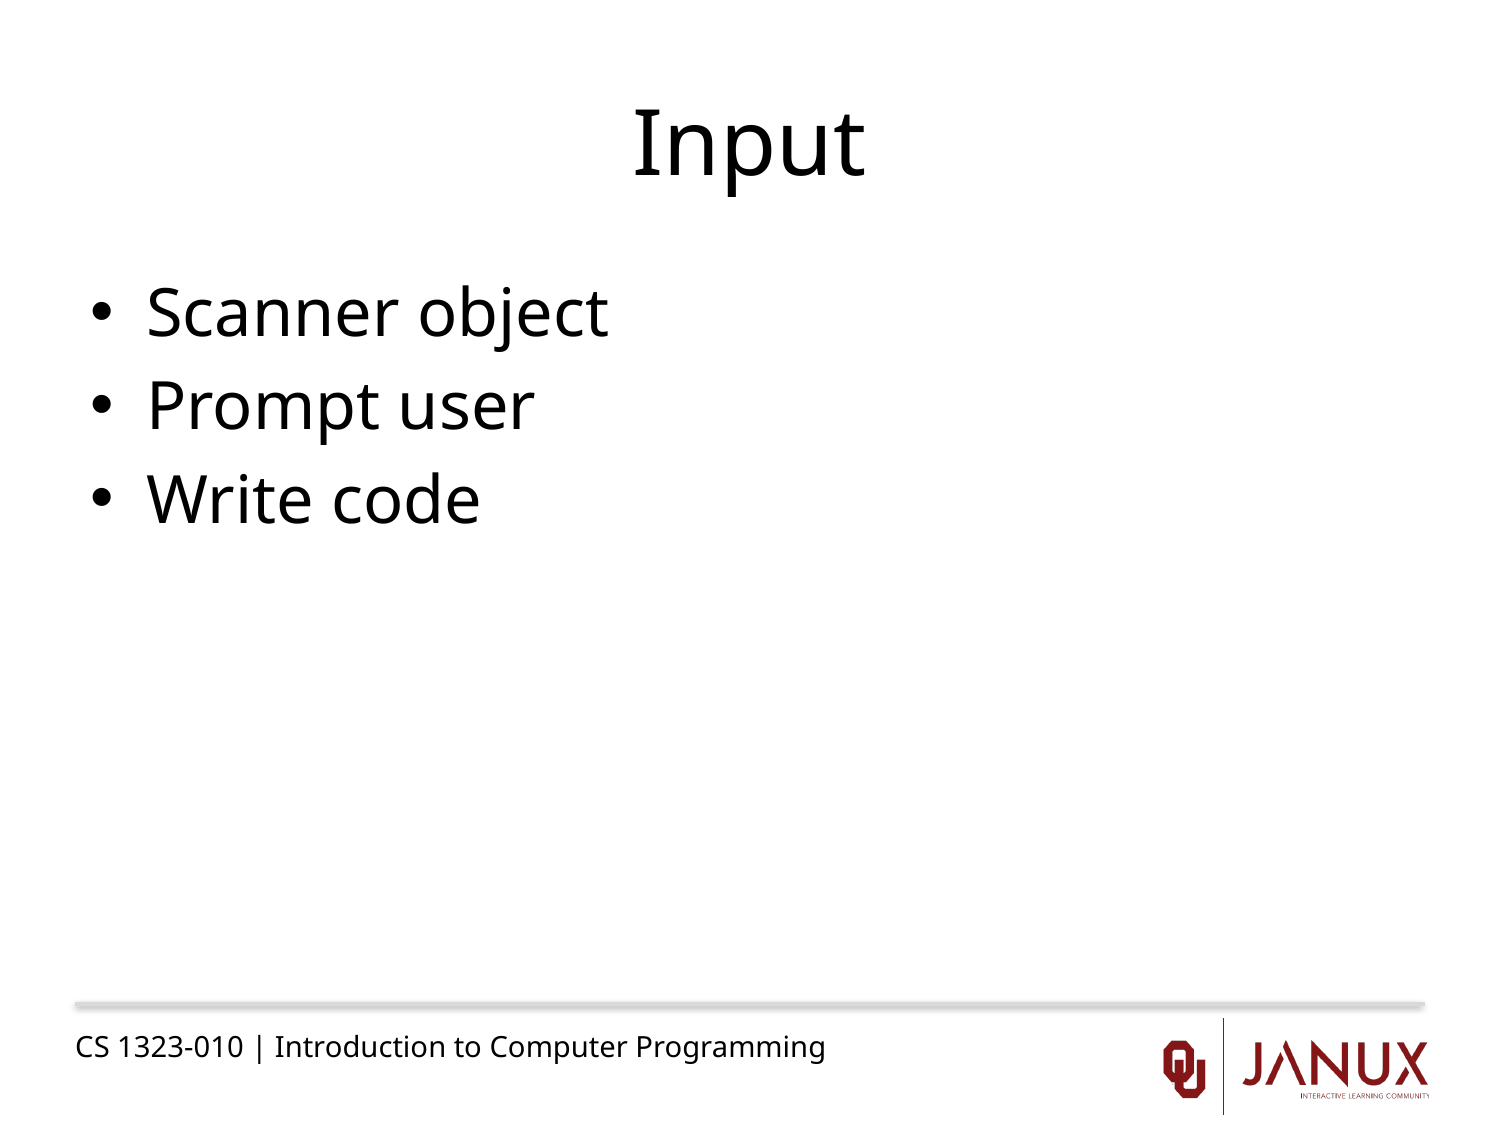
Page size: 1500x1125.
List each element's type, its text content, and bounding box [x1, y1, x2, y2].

list Scanner object Prompt user Write code [75, 262, 1425, 1005]
title Input [75, 45, 1425, 233]
